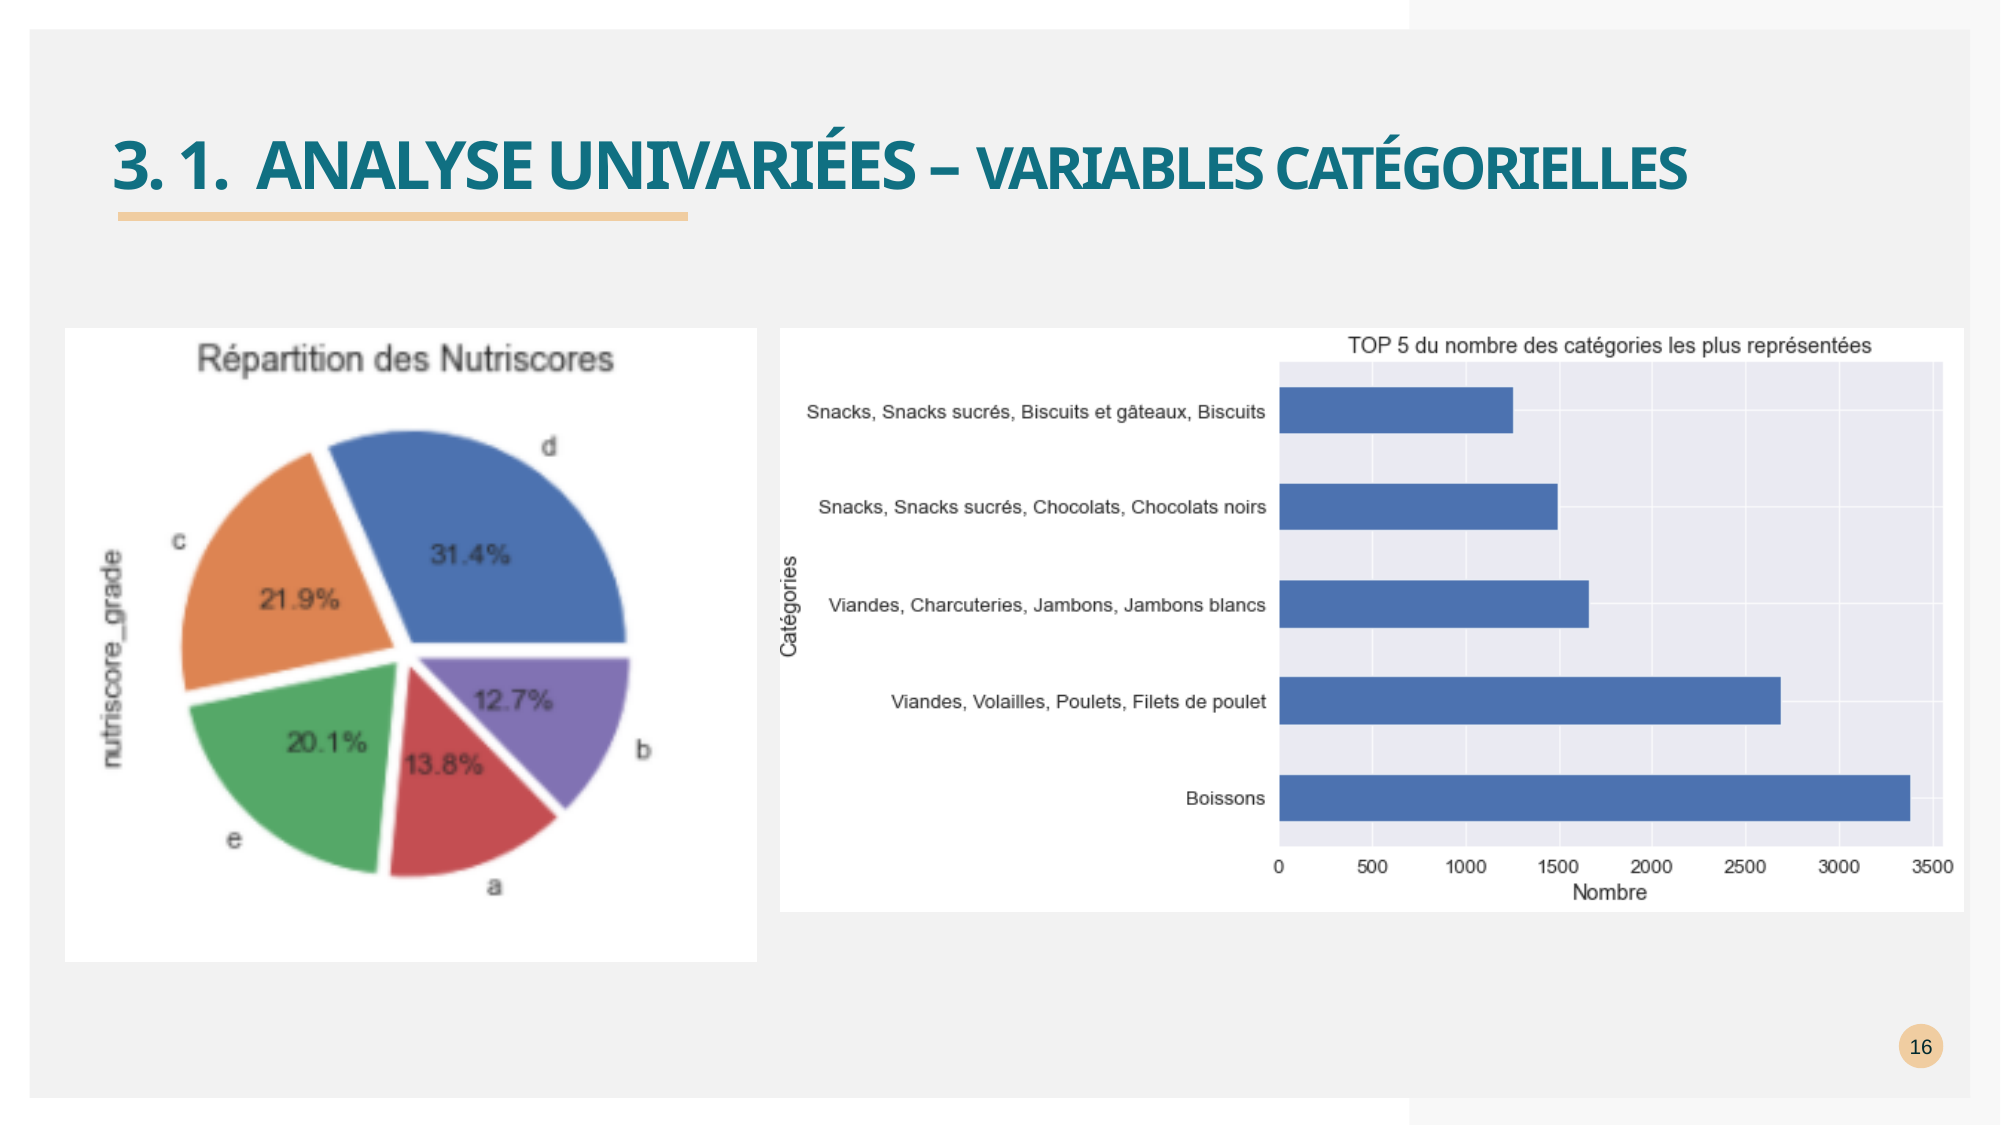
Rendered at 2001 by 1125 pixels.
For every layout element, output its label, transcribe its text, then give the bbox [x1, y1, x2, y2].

slide_number 16 [1898, 1023, 1944, 1069]
picture [65, 328, 757, 962]
picture [780, 328, 1964, 912]
title 3. 1. Analyse univariées – variables catégorielles [112, 132, 1803, 194]
